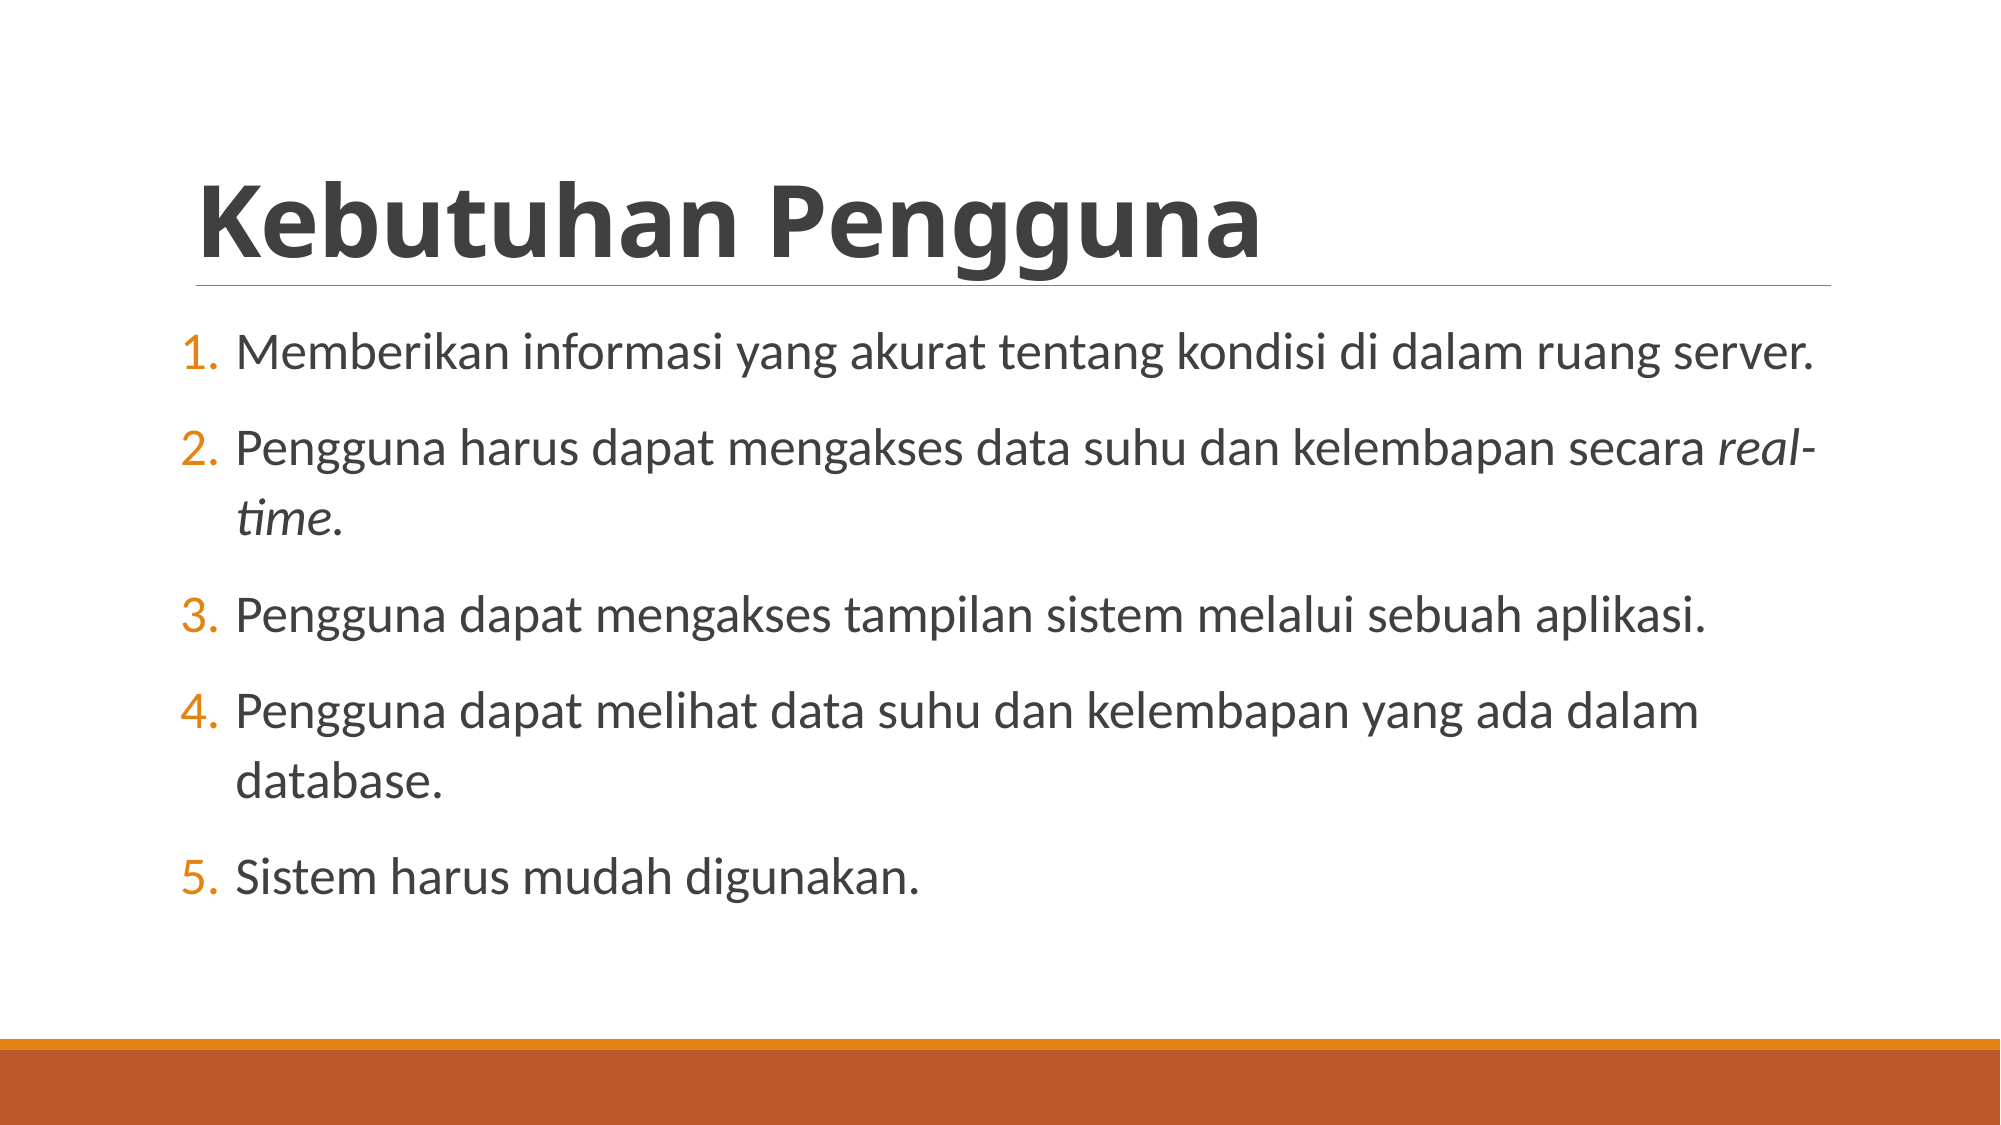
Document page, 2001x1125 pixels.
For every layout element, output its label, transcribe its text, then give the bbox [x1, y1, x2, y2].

title Kebutuhan Pengguna [180, 47, 1830, 285]
list Memberikan informasi yang akurat tentang kondisi di dalam ruang server. Pengguna harus dapat mengakses data suhu dan kelembapan secara real-time. Pengguna dapat mengakses tampilan sistem melalui sebuah aplikasi. Pengguna dapat melihat data suhu dan kelembapan yang ada dalam database. Sistem harus mudah digunakan. [180, 302, 1830, 963]
